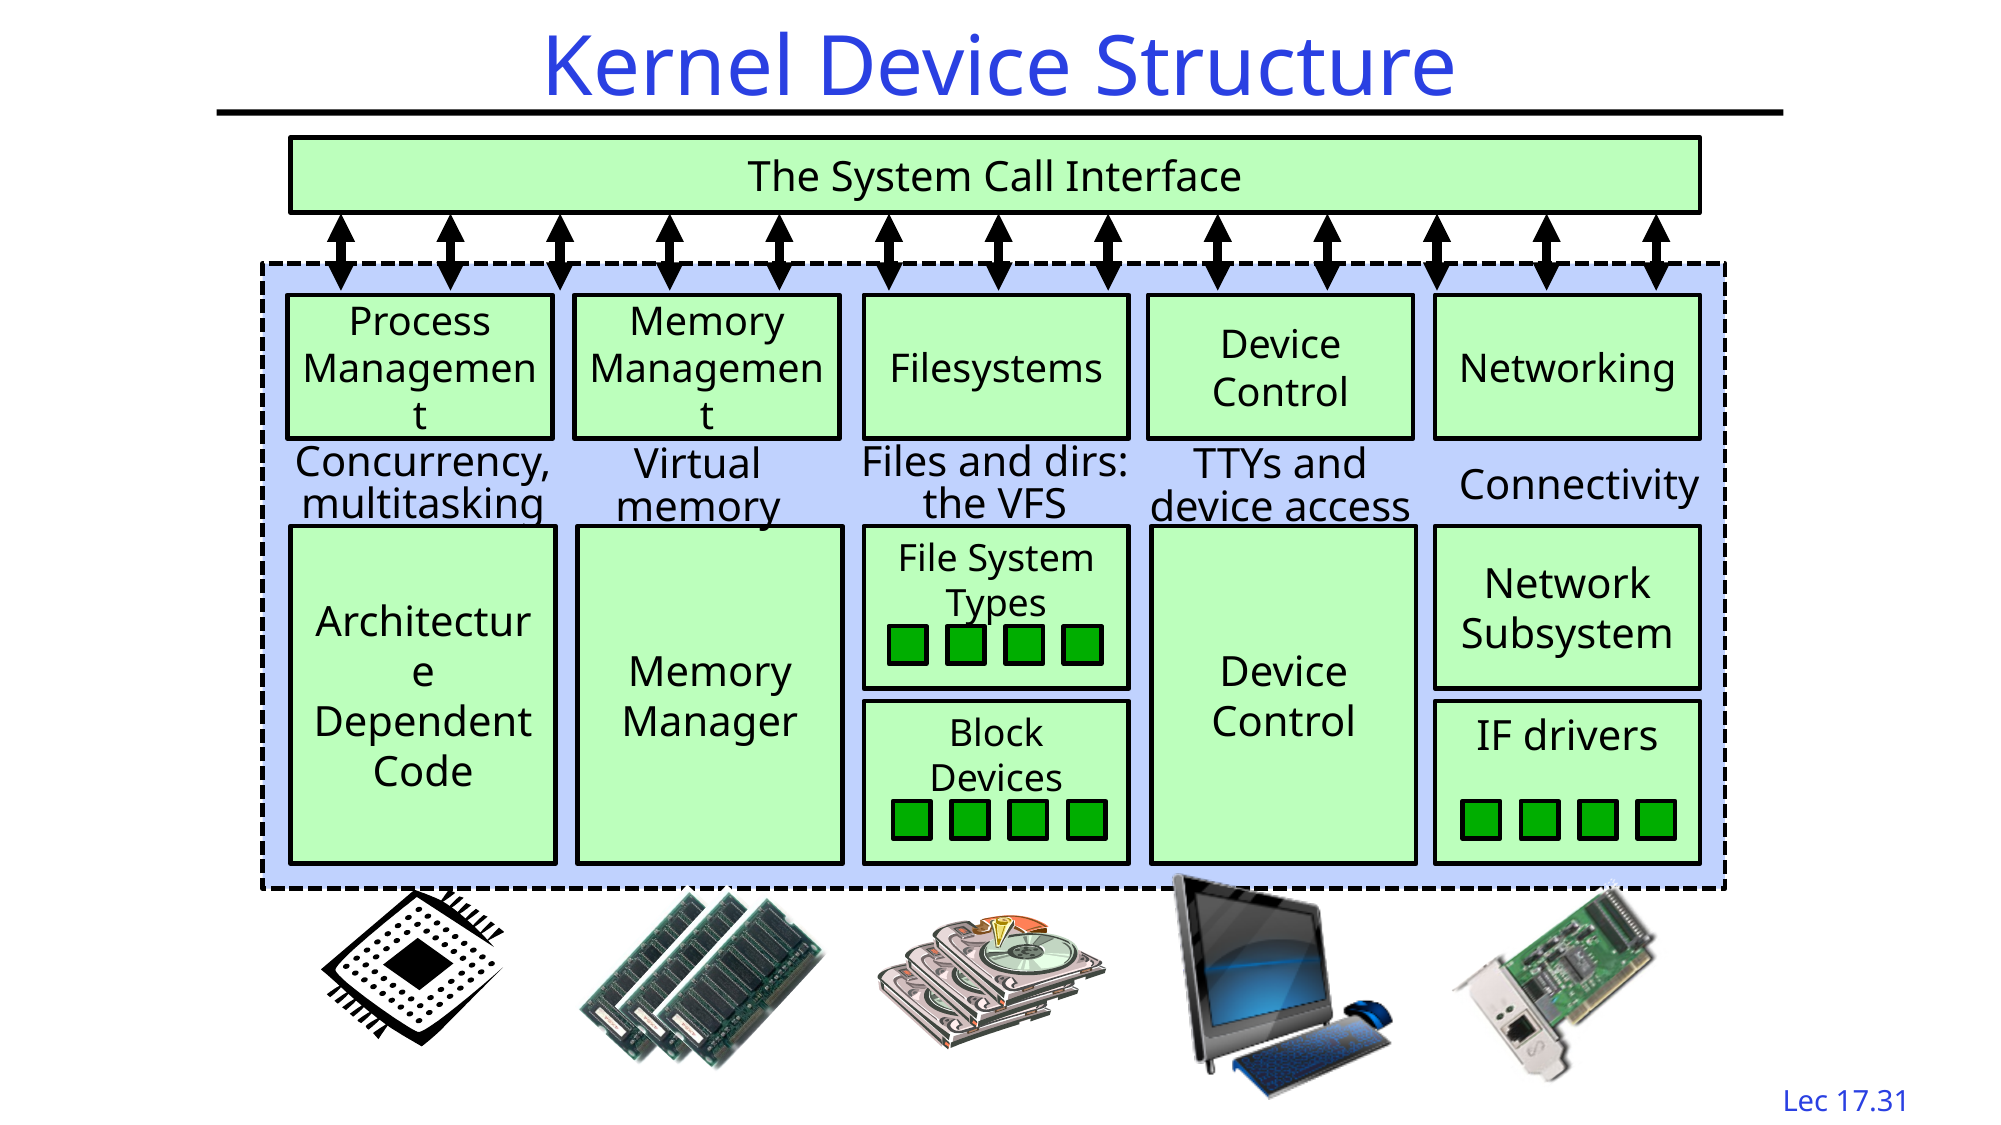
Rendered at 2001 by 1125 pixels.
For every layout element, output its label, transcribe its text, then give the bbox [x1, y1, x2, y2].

text_box TTYs and device access [1134, 437, 1427, 538]
title Kernel Device Structure [412, 24, 1588, 113]
text_box Virtual memory [600, 437, 796, 538]
text_box Memory Manager [577, 526, 843, 864]
picture [1453, 871, 1691, 1098]
text_box Filesystems [863, 299, 1129, 435]
text_box The System Call Interface [290, 137, 1700, 213]
picture [710, 1066, 724, 1073]
text_box Architecture Dependent Code [290, 535, 556, 864]
text_box Files and dirs: the VFS [846, 435, 1144, 535]
picture [720, 885, 734, 892]
text_box Connectivity [1444, 458, 1715, 516]
text_box [262, 263, 1725, 889]
text_box Concurrency, multitasking [279, 435, 567, 535]
picture [575, 958, 619, 1047]
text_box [619, 892, 785, 1066]
text_box Networking [1435, 294, 1700, 439]
text_box Device Control [1151, 538, 1417, 864]
text_box Device Control [1148, 299, 1414, 437]
picture [680, 885, 694, 892]
picture [323, 894, 512, 1042]
picture [1165, 869, 1396, 1101]
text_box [863, 700, 1130, 864]
picture [785, 910, 830, 999]
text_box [340, 213, 1657, 291]
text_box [863, 525, 1130, 689]
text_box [1434, 700, 1701, 864]
text_box Process Management [287, 294, 553, 435]
text_box Network Subsystem [1435, 526, 1700, 689]
text_box Memory Management [574, 299, 840, 439]
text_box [874, 913, 1110, 1052]
